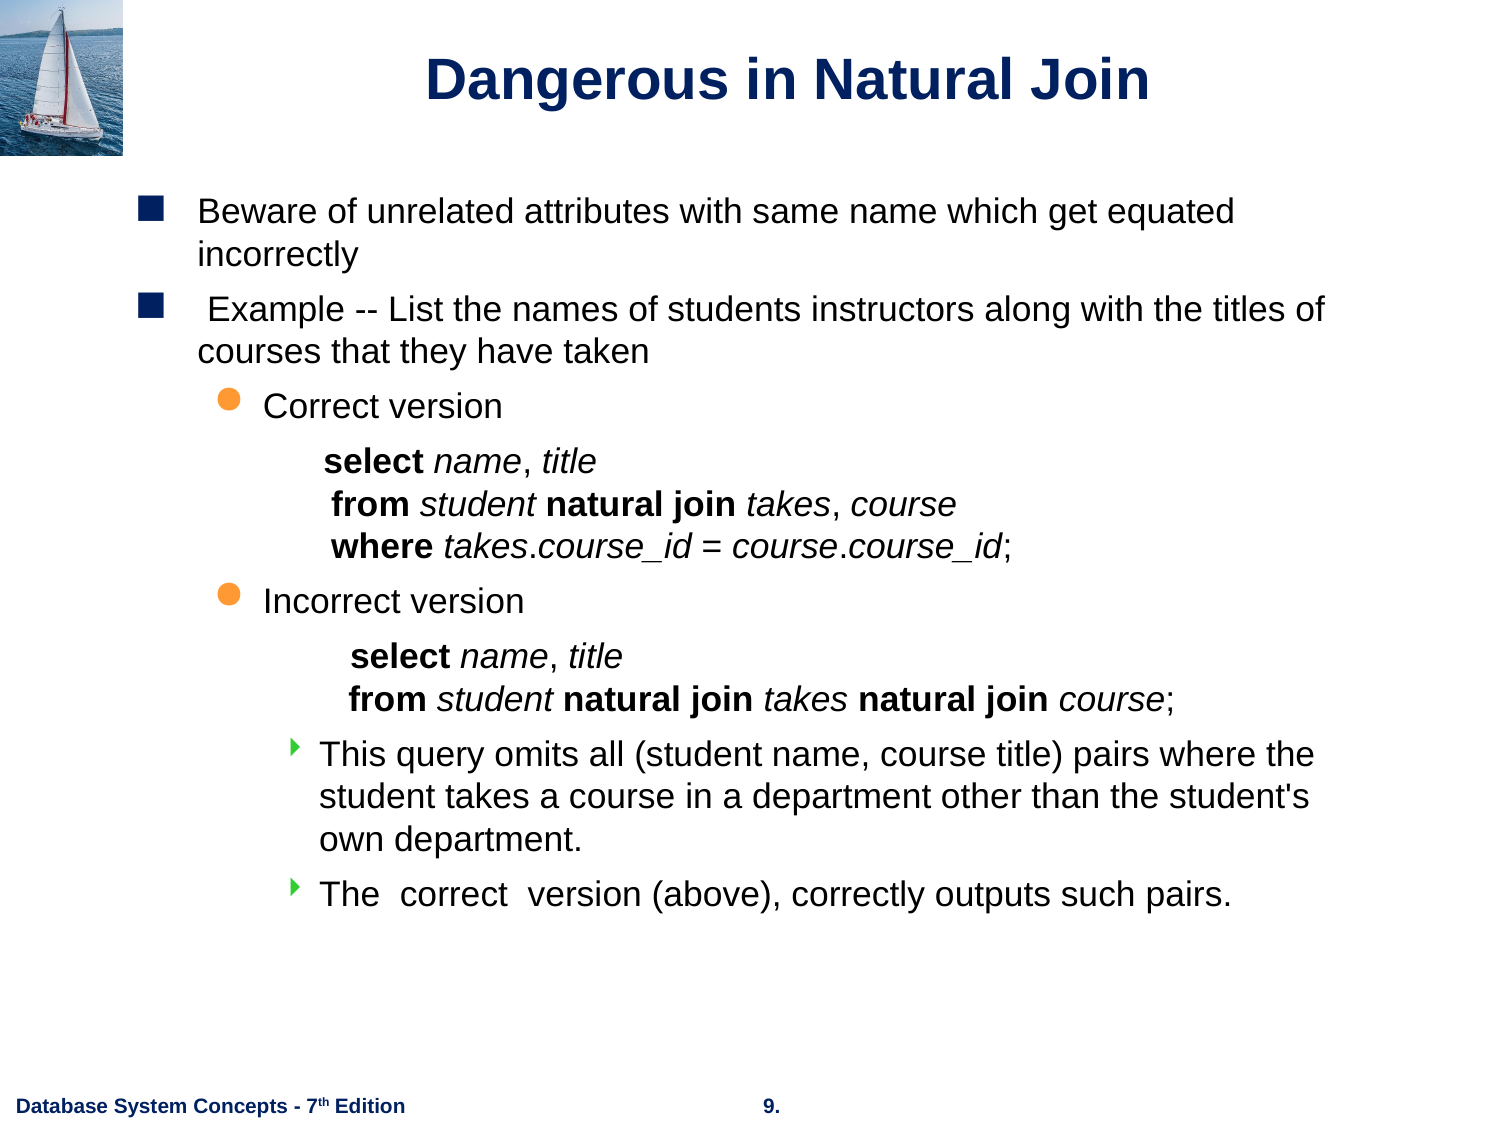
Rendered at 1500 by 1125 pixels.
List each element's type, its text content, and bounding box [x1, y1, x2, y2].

picture [0, 0, 123, 156]
title Dangerous in Natural Join [125, 18, 1452, 120]
list Beware of unrelated attributes with same name which get equated incorrectly Example -- List the names of students instructors along with the titles of courses that they have taken Correct version select name, title from student natural join takes, course where takes.course_id = course.course_id; Incorrect version select name, title from student natural join takes natural join course; This query omits all (student name, course title) pairs where the student takes a course in a department other than the student's own department. The correct version (above), correctly outputs such pairs. [126, 180, 1384, 992]
